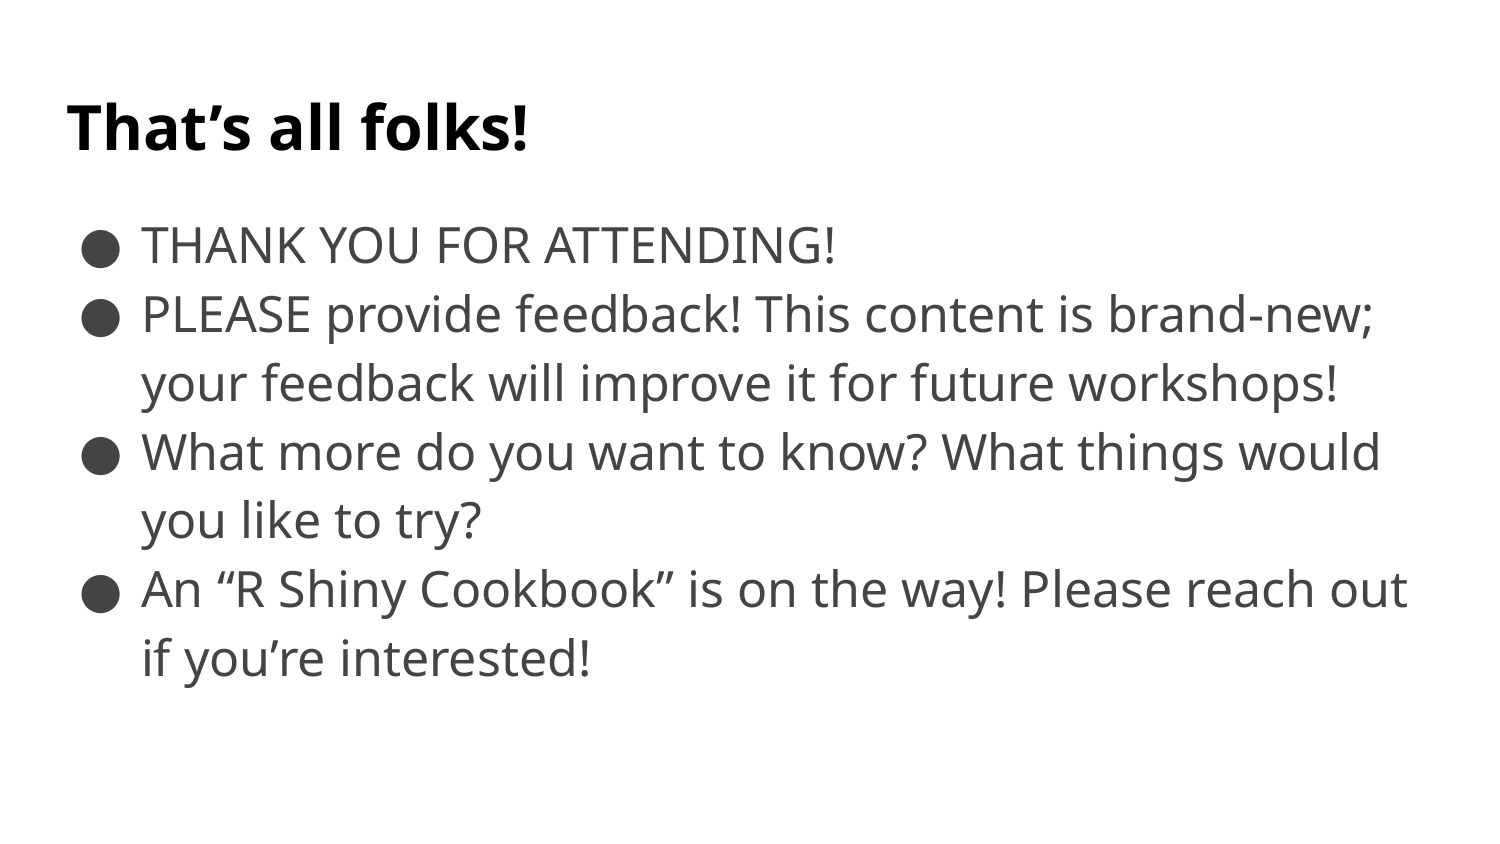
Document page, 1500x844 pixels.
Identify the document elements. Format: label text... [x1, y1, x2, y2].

list THANK YOU FOR ATTENDING! PLEASE provide feedback! This content is brand-new; your feedback will improve it for future workshops! What more do you want to know? What things would you like to try? An “R Shiny Cookbook” is on the way! Please reach out if you’re interested! [51, 189, 1449, 750]
title That’s all folks! [51, 72, 1449, 176]
